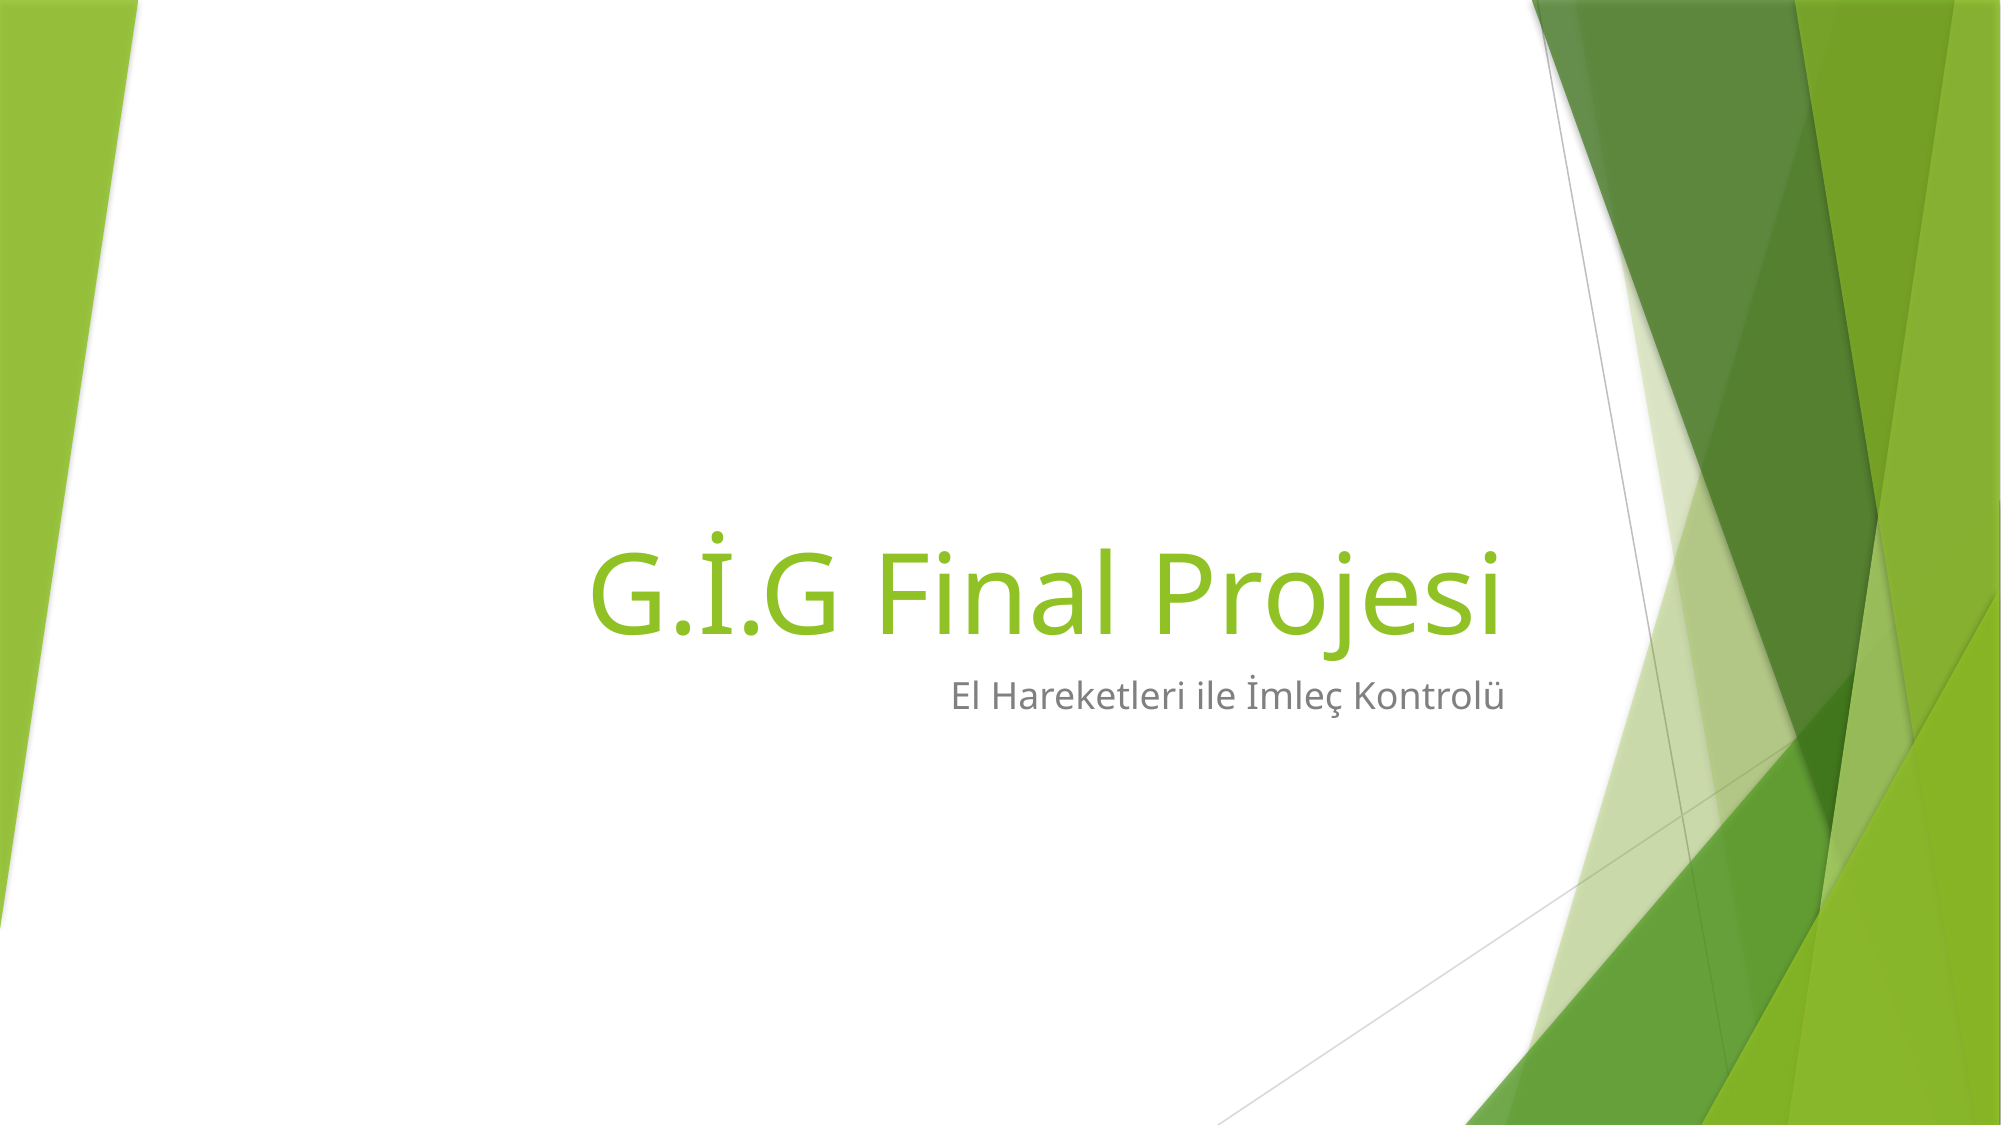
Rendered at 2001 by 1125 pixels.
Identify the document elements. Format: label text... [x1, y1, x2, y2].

title G.İ.G Final Projesi [247, 394, 1522, 664]
subtitle El Hareketleri ile İmleç Kontrolü [247, 664, 1522, 845]
